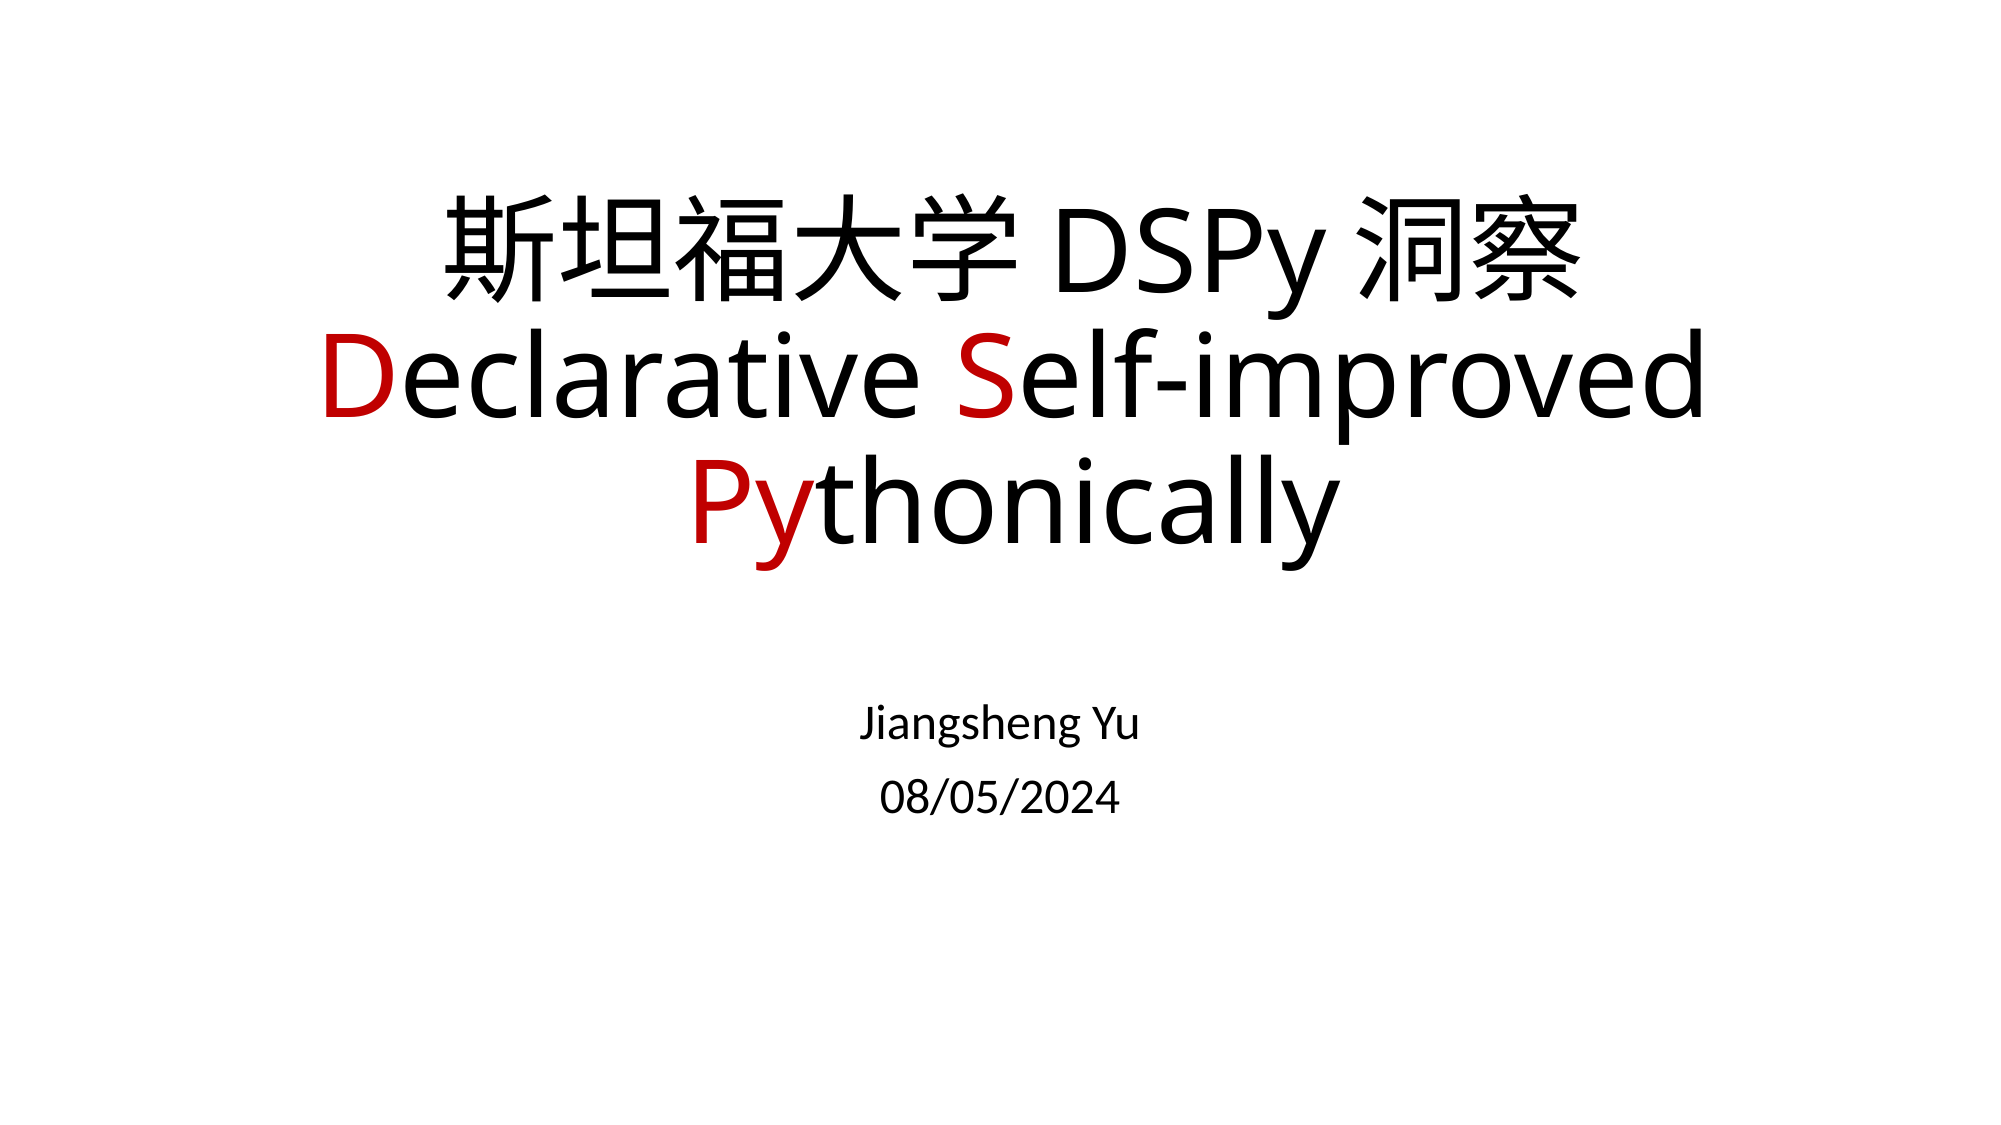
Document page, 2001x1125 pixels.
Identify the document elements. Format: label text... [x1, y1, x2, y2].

title 斯坦福大学DSPy洞察 Declarative Self-improved Pythonically [88, 184, 1938, 576]
subtitle Jiangsheng Yu 08/05/2024 [249, 688, 1750, 863]
